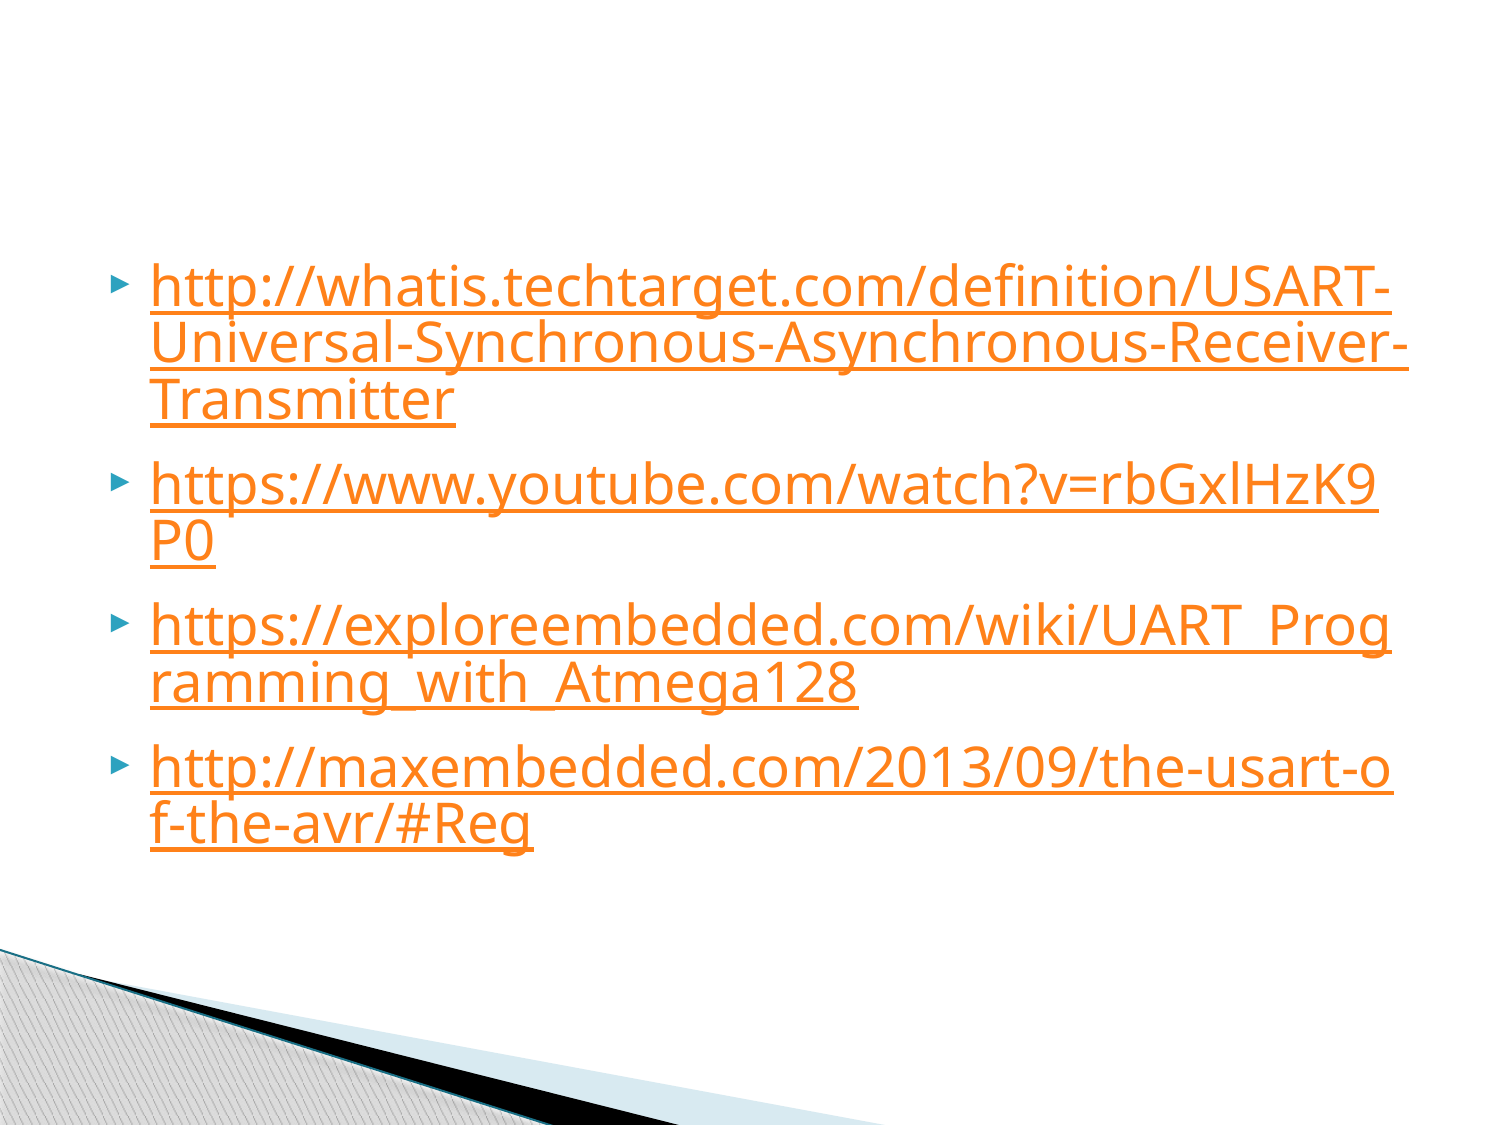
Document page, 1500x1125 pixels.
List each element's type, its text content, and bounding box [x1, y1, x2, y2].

list http://whatis.techtarget.com/definition/USART-Universal-Synchronous-Asynchronous-Receiver-Transmitter https://www.youtube.com/watch?v=rbGxlHzK9P0 https://exploreembedded.com/wiki/UART_Programming_with_Atmega128 http://maxembedded.com/2013/09/the-usart-of-the-avr/#Reg [75, 243, 1425, 986]
